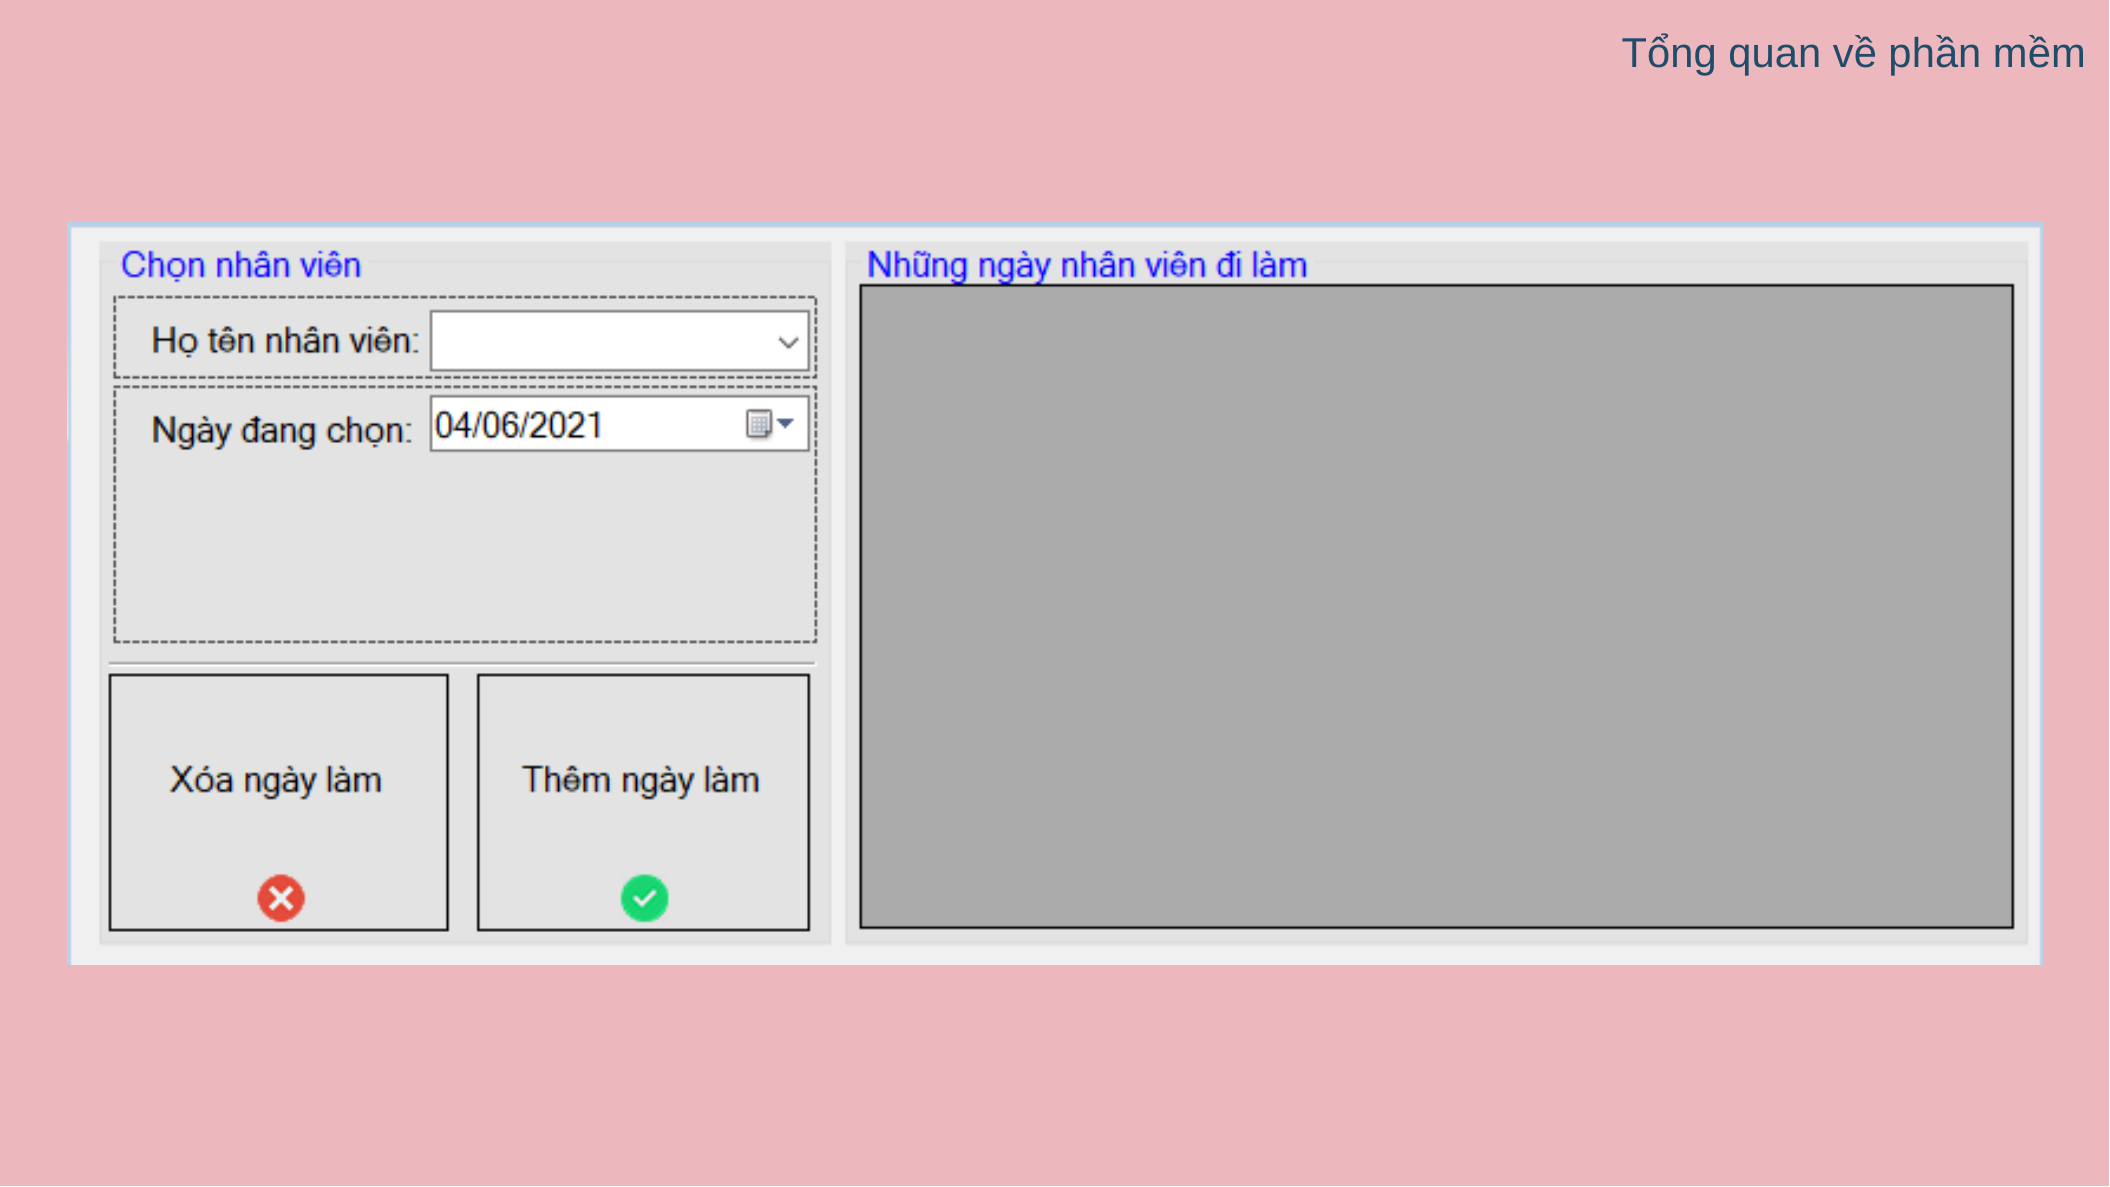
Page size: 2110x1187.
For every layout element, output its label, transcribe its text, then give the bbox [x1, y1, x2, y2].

text_box Tổng quan về phần mềm [1621, 26, 2103, 77]
picture [67, 221, 2043, 965]
